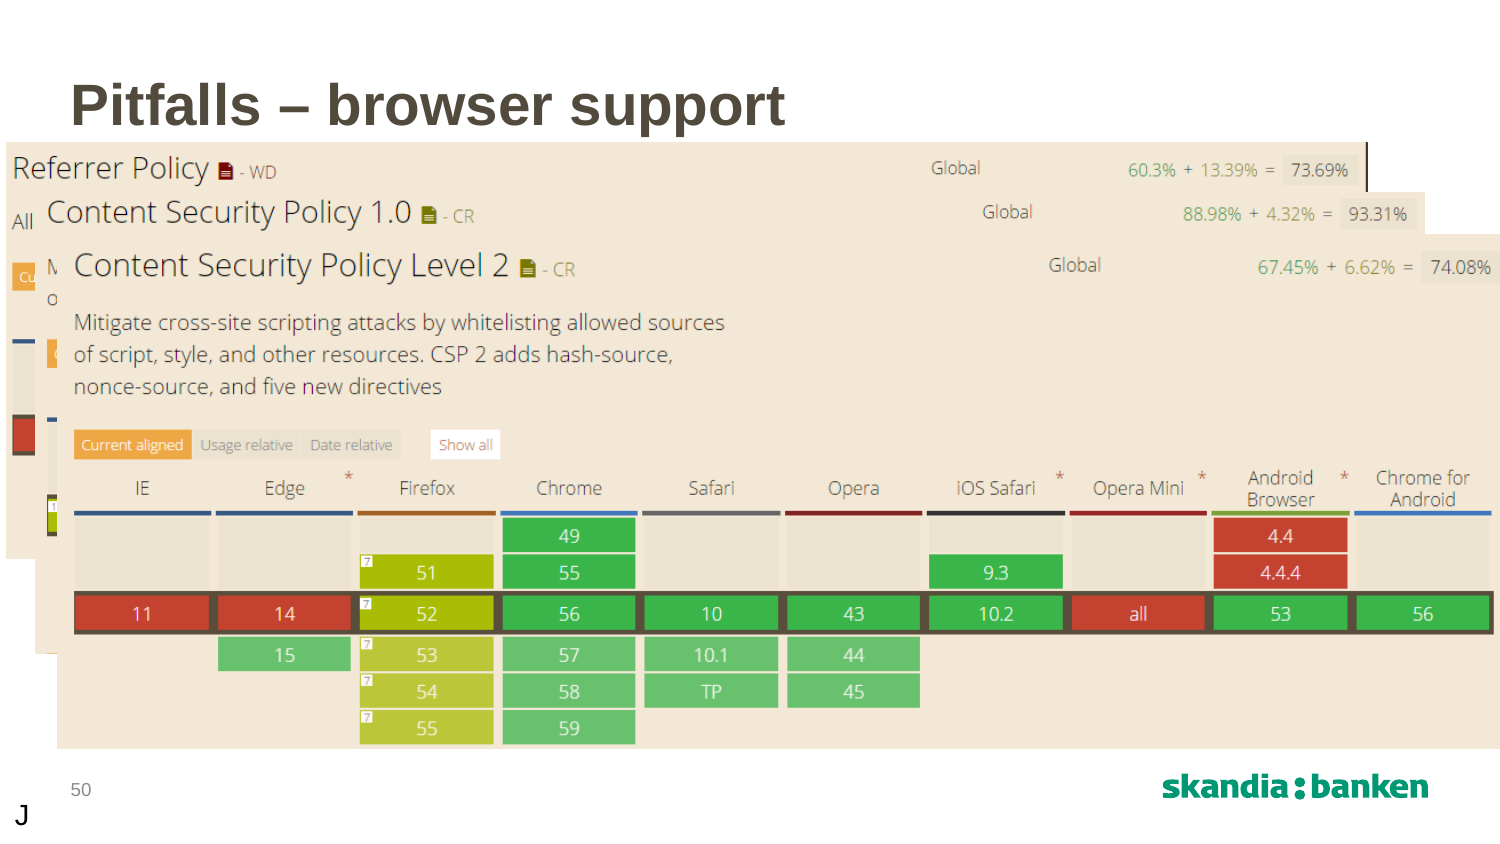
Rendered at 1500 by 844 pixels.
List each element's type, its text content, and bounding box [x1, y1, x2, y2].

picture [6, 142, 1500, 750]
slide_number 50 [70, 777, 147, 801]
title Pitfalls – browser support [70, 67, 1428, 193]
text_box J [0, 788, 113, 839]
